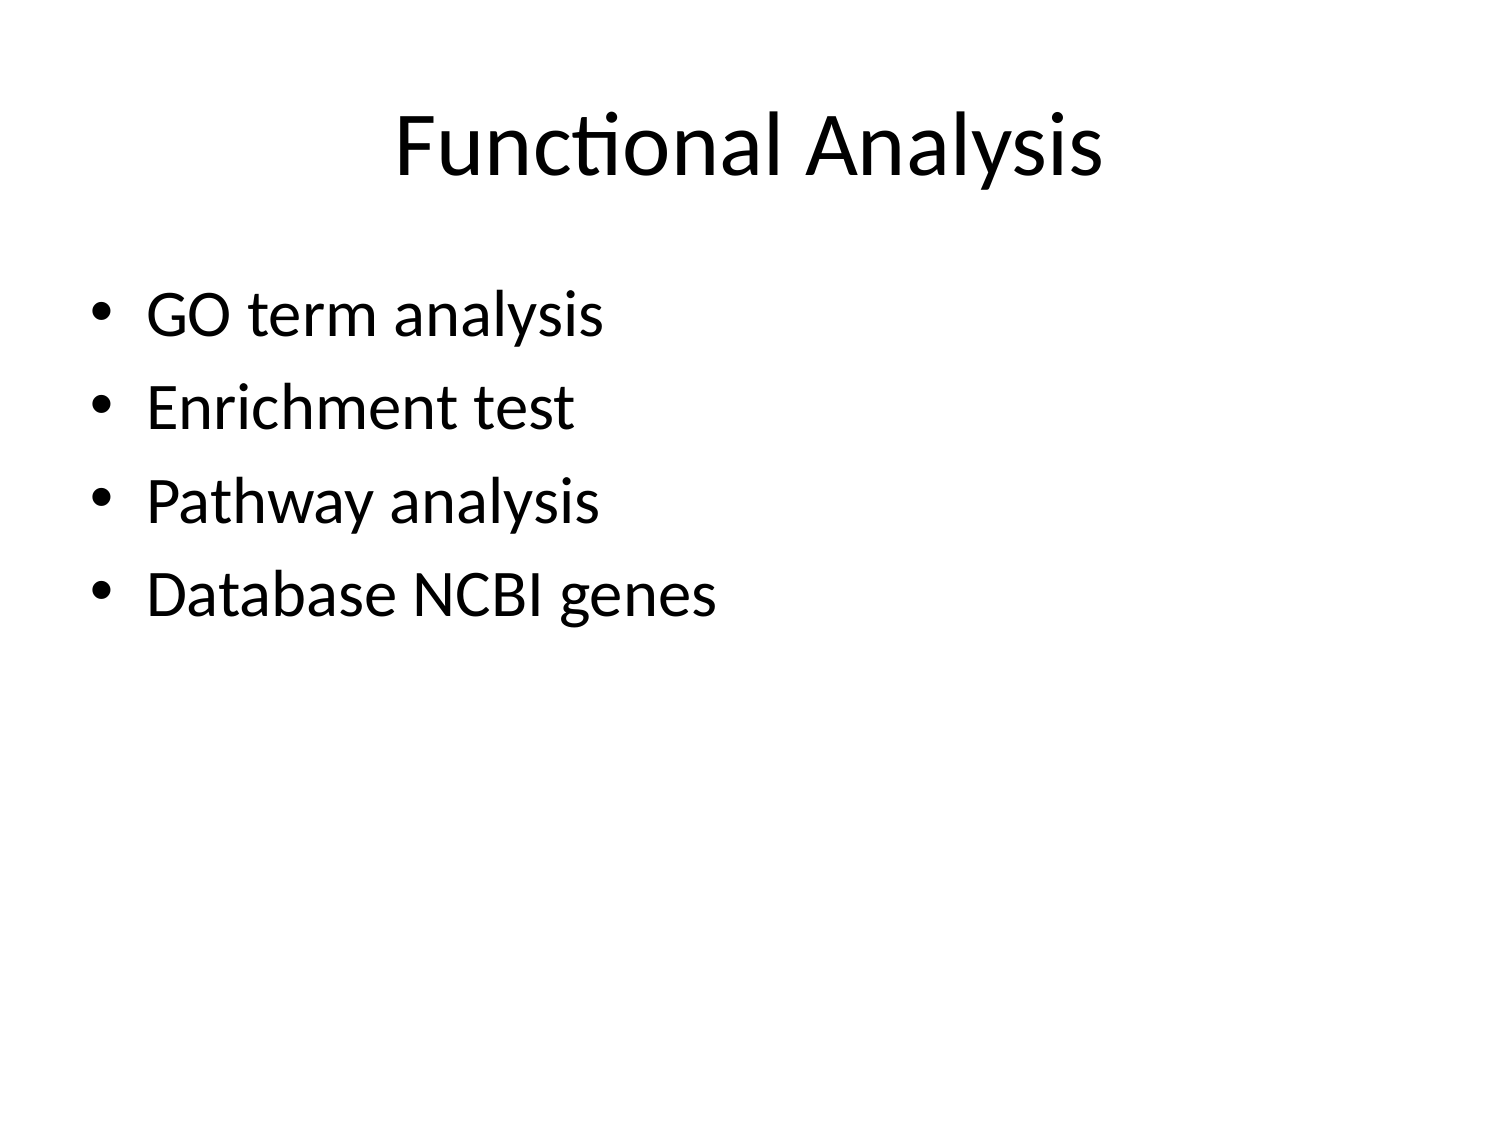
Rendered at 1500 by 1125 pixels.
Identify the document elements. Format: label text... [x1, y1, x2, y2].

text_box Functional Analysis [75, 45, 1425, 233]
text_box GO term analysis Enrichment test Pathway analysis Database NCBI genes [75, 262, 1425, 1005]
